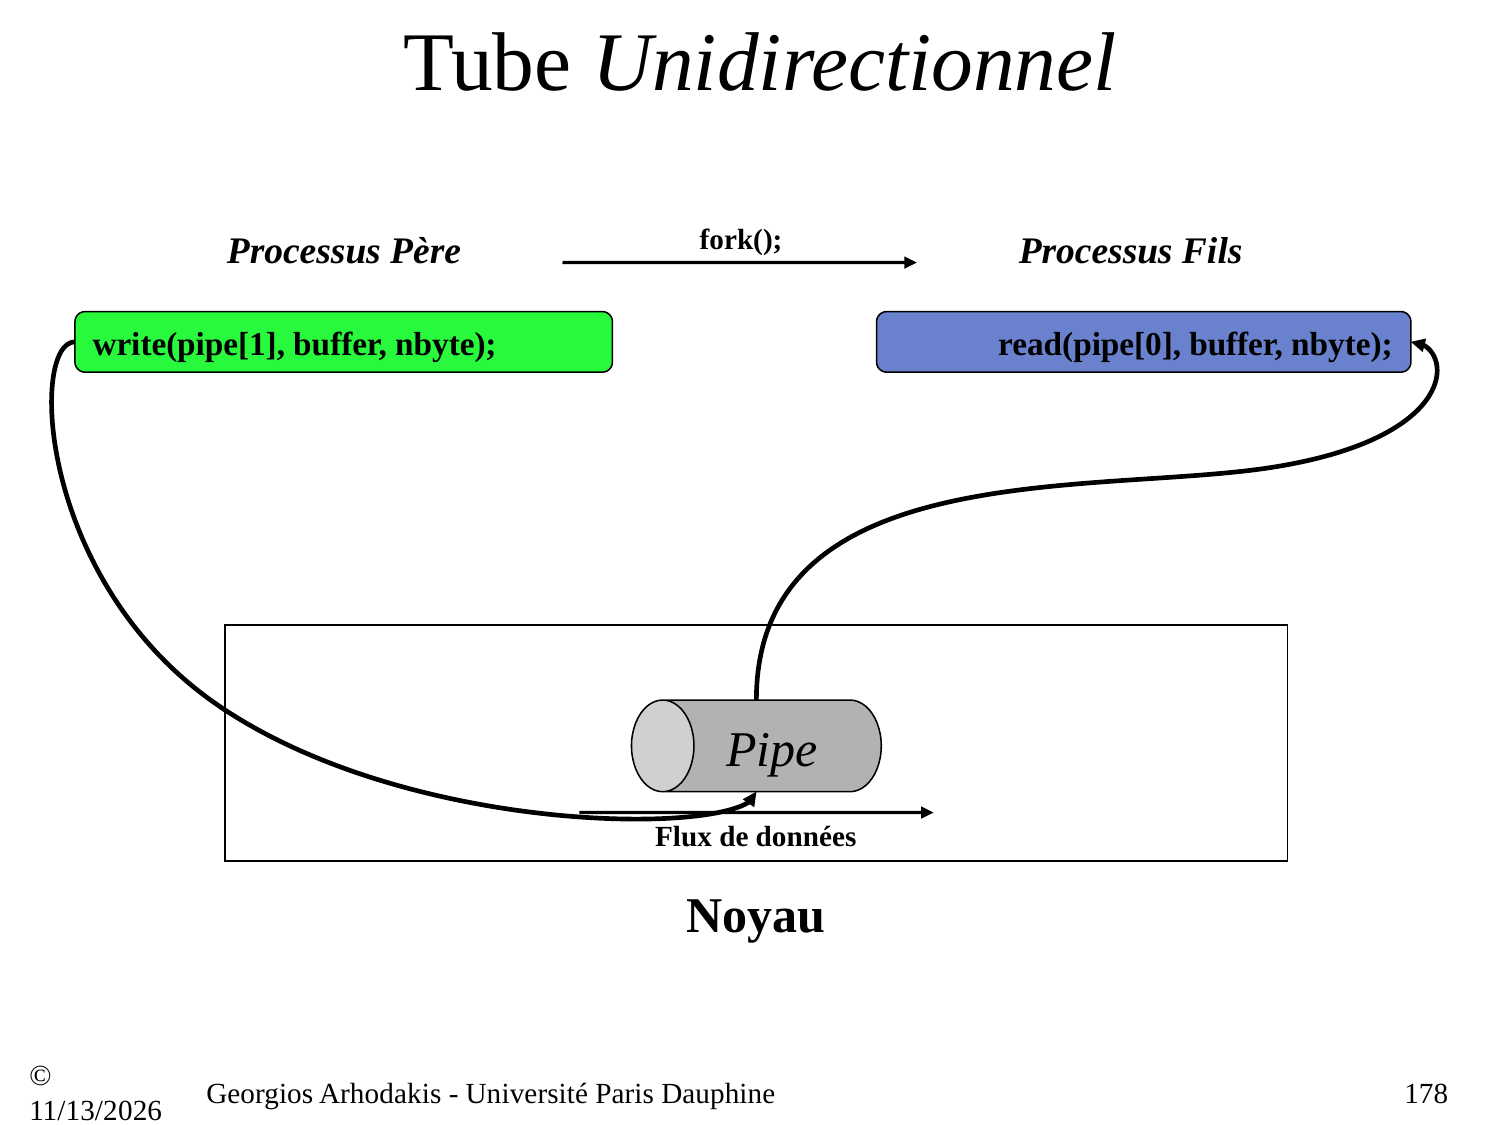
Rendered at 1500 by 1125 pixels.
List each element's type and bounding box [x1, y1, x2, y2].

title [112, 0, 1388, 159]
text_box [74, 311, 1412, 862]
footer [206, 1074, 1232, 1110]
text_box [671, 875, 841, 950]
text_box [924, 218, 1338, 279]
text_box [562, 212, 917, 269]
text_box [137, 218, 551, 279]
slide_number [1298, 1074, 1449, 1110]
text_box [632, 700, 694, 791]
slide_number [29, 1056, 192, 1125]
